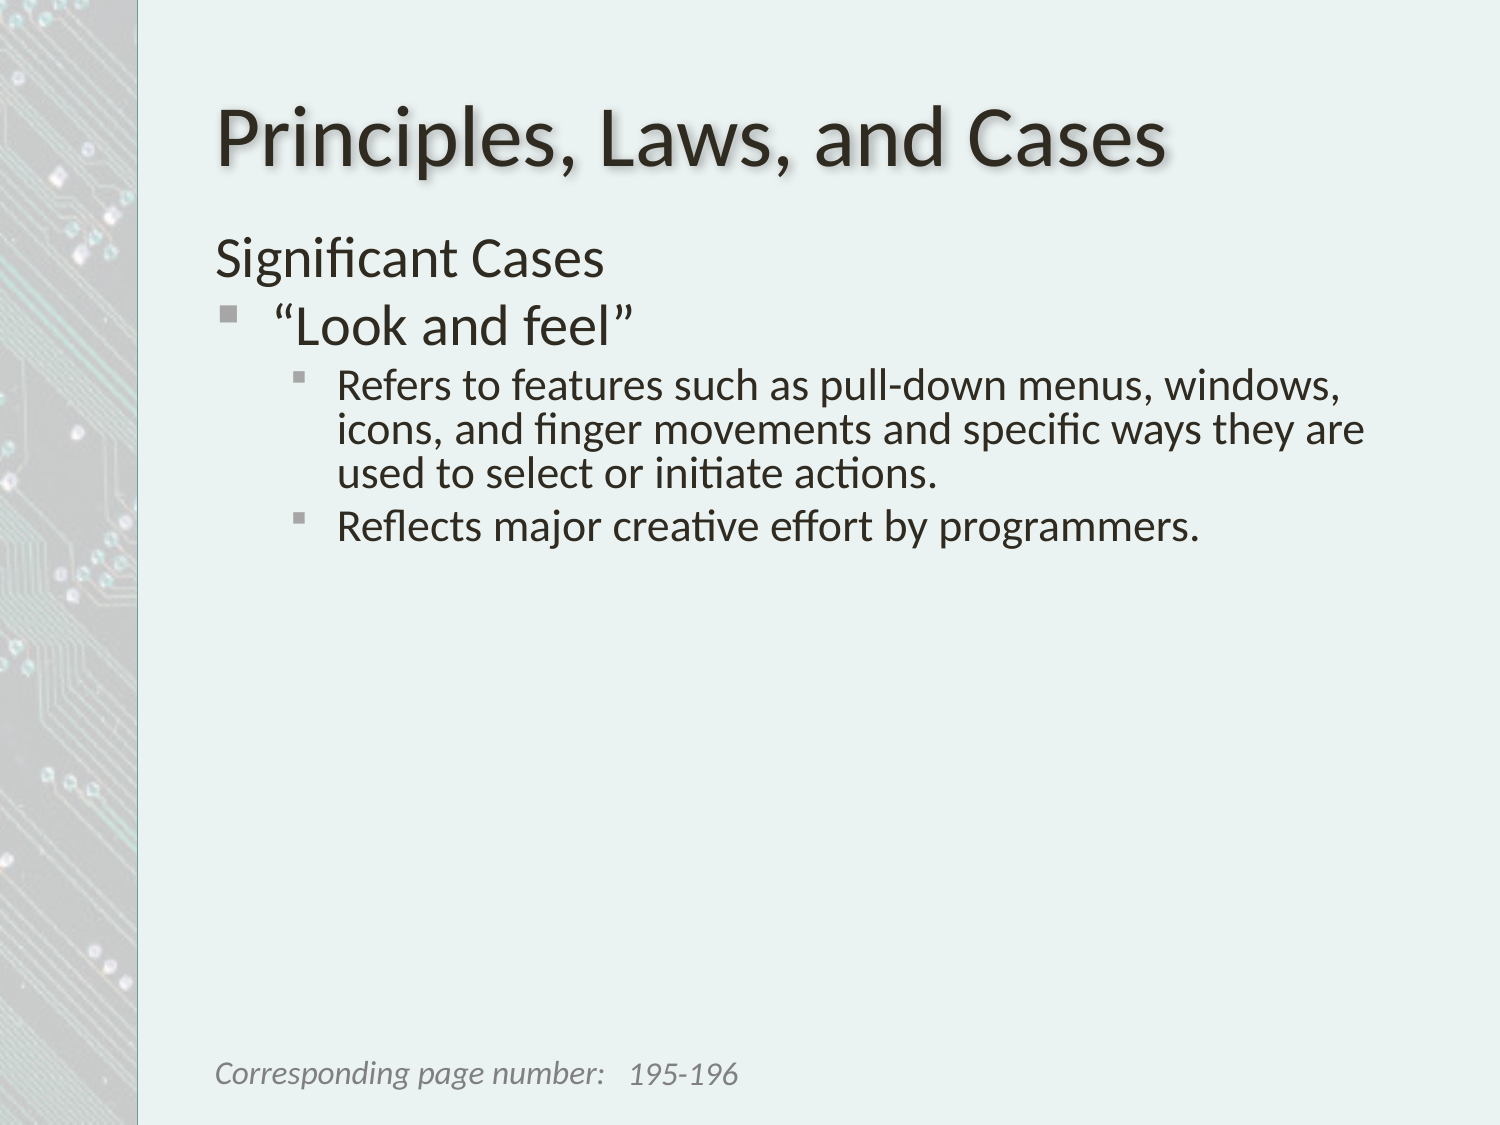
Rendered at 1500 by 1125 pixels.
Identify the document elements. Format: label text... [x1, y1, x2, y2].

list Significant Cases “Look and feel” Refers to features such as pull-down menus, windows, icons, and finger movements and specific ways they are used to select or initiate actions. Reflects major creative effort by programmers. [200, 224, 1450, 1025]
list 195-196 [612, 1044, 1000, 1107]
title Principles, Laws, and Cases [200, 37, 1375, 225]
